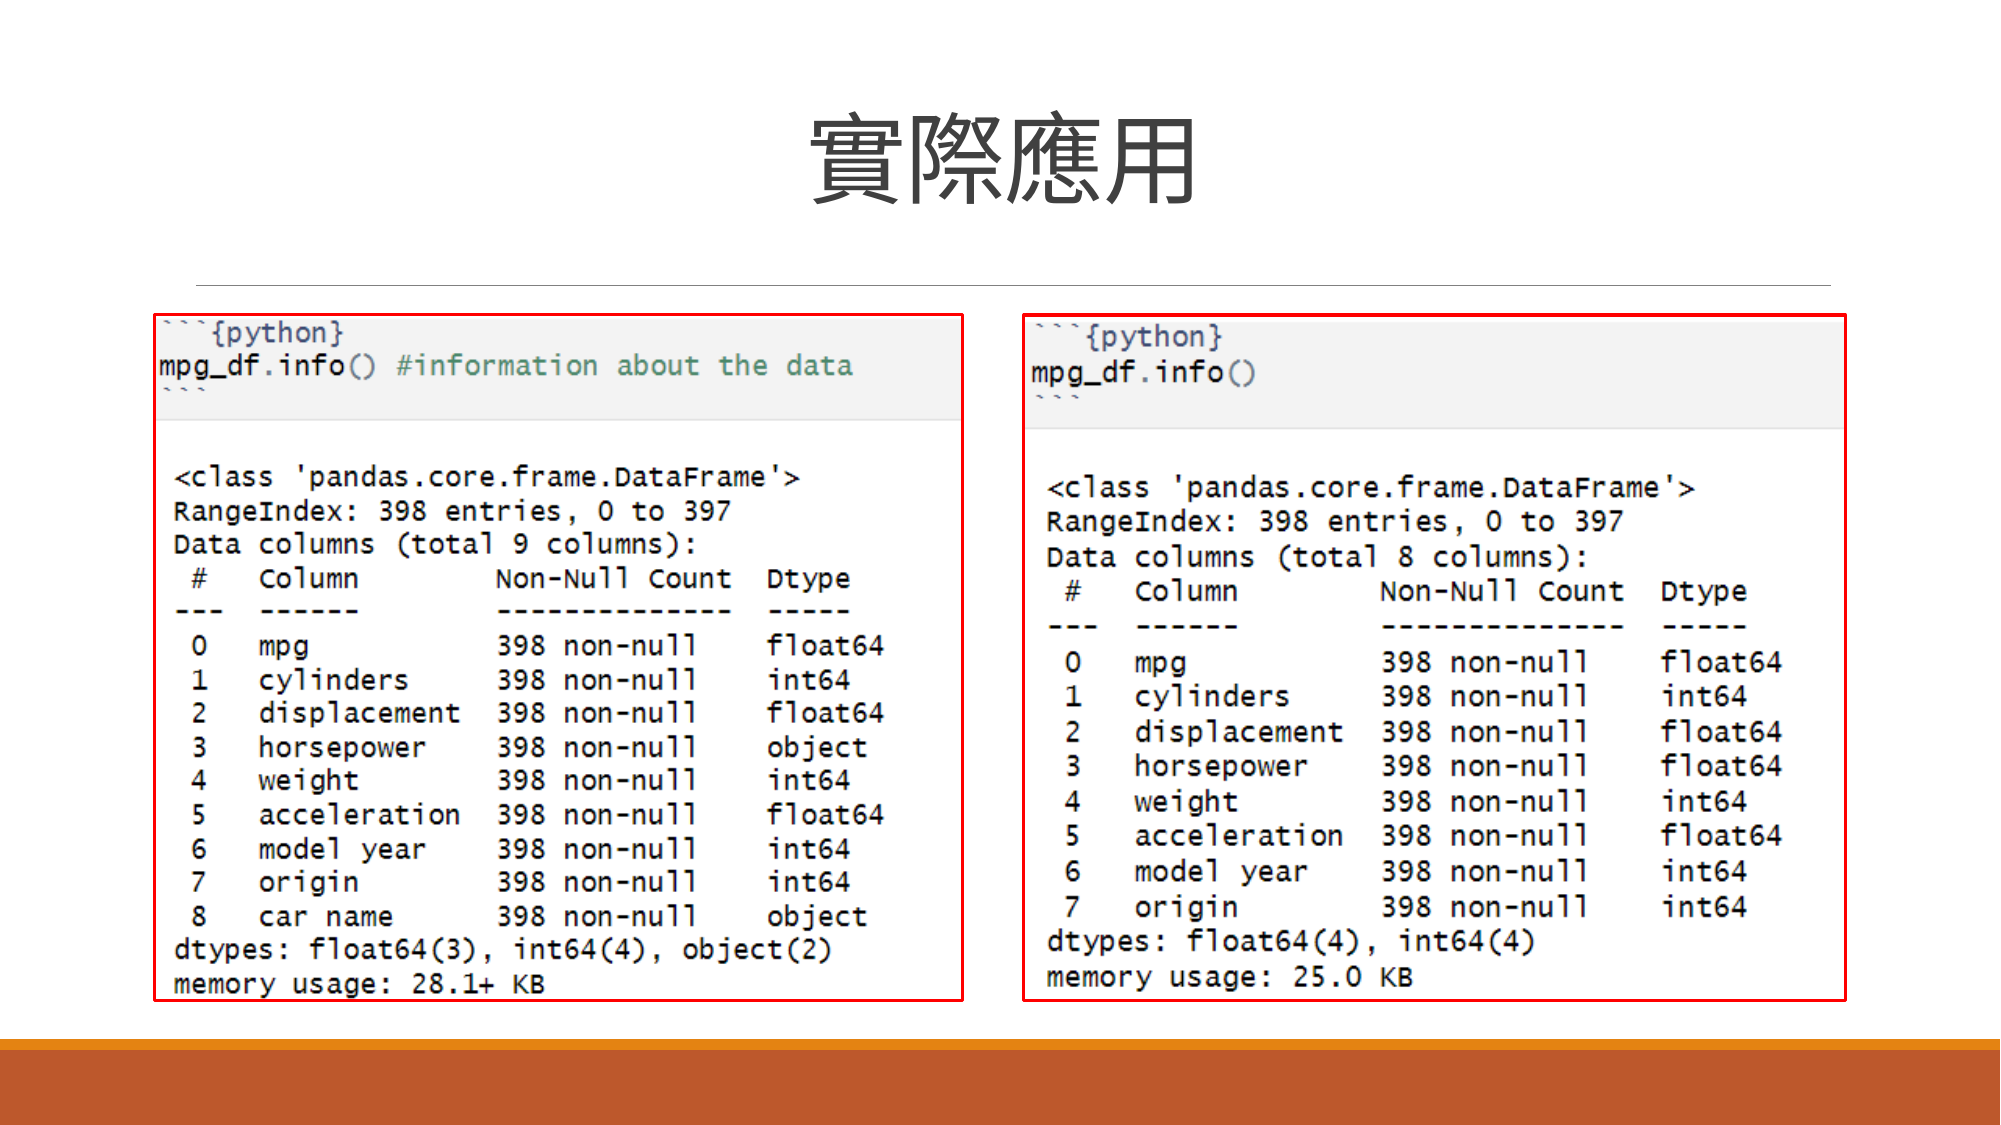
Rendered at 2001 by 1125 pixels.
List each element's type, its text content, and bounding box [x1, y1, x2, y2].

title 實際應用 [180, 47, 1830, 285]
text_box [155, 315, 1845, 1000]
